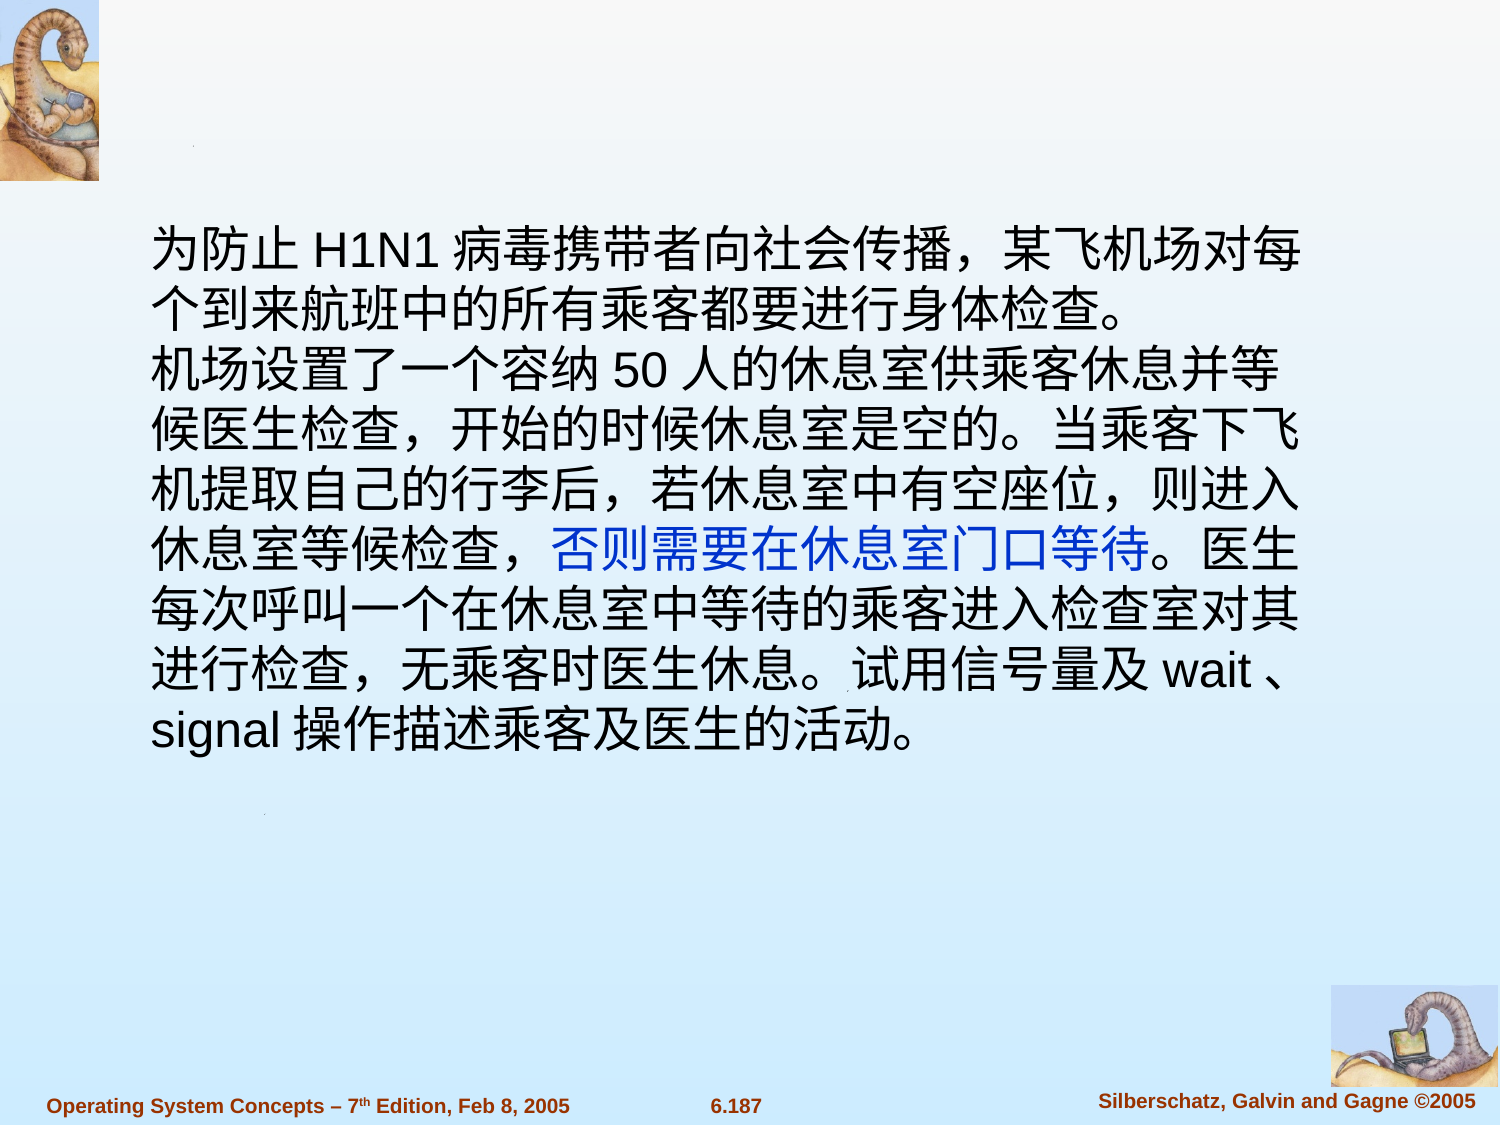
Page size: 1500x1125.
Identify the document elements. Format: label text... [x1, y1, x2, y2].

list 为防止H1N1病毒携带者向社会传播，某飞机场对每个到来航班中的所有乘客都要进行身体检查。 机场设置了一个容纳50人的休息室供乘客休息并等候医生检查，开始的时候休息室是空的。当乘客下飞机提取自己的行李后，若休息室中有空座位，则进入休息室等候检查，否则需要在休息室门口等待。医生每次呼叫一个在休息室中等待的乘客进入检查室对其进行检查，无乘客时医生休息。试用信号量及wait、signal操作描述乘客及医生的活动。 [135, 210, 1342, 946]
picture [1331, 985, 1498, 1087]
picture [0, 0, 99, 181]
